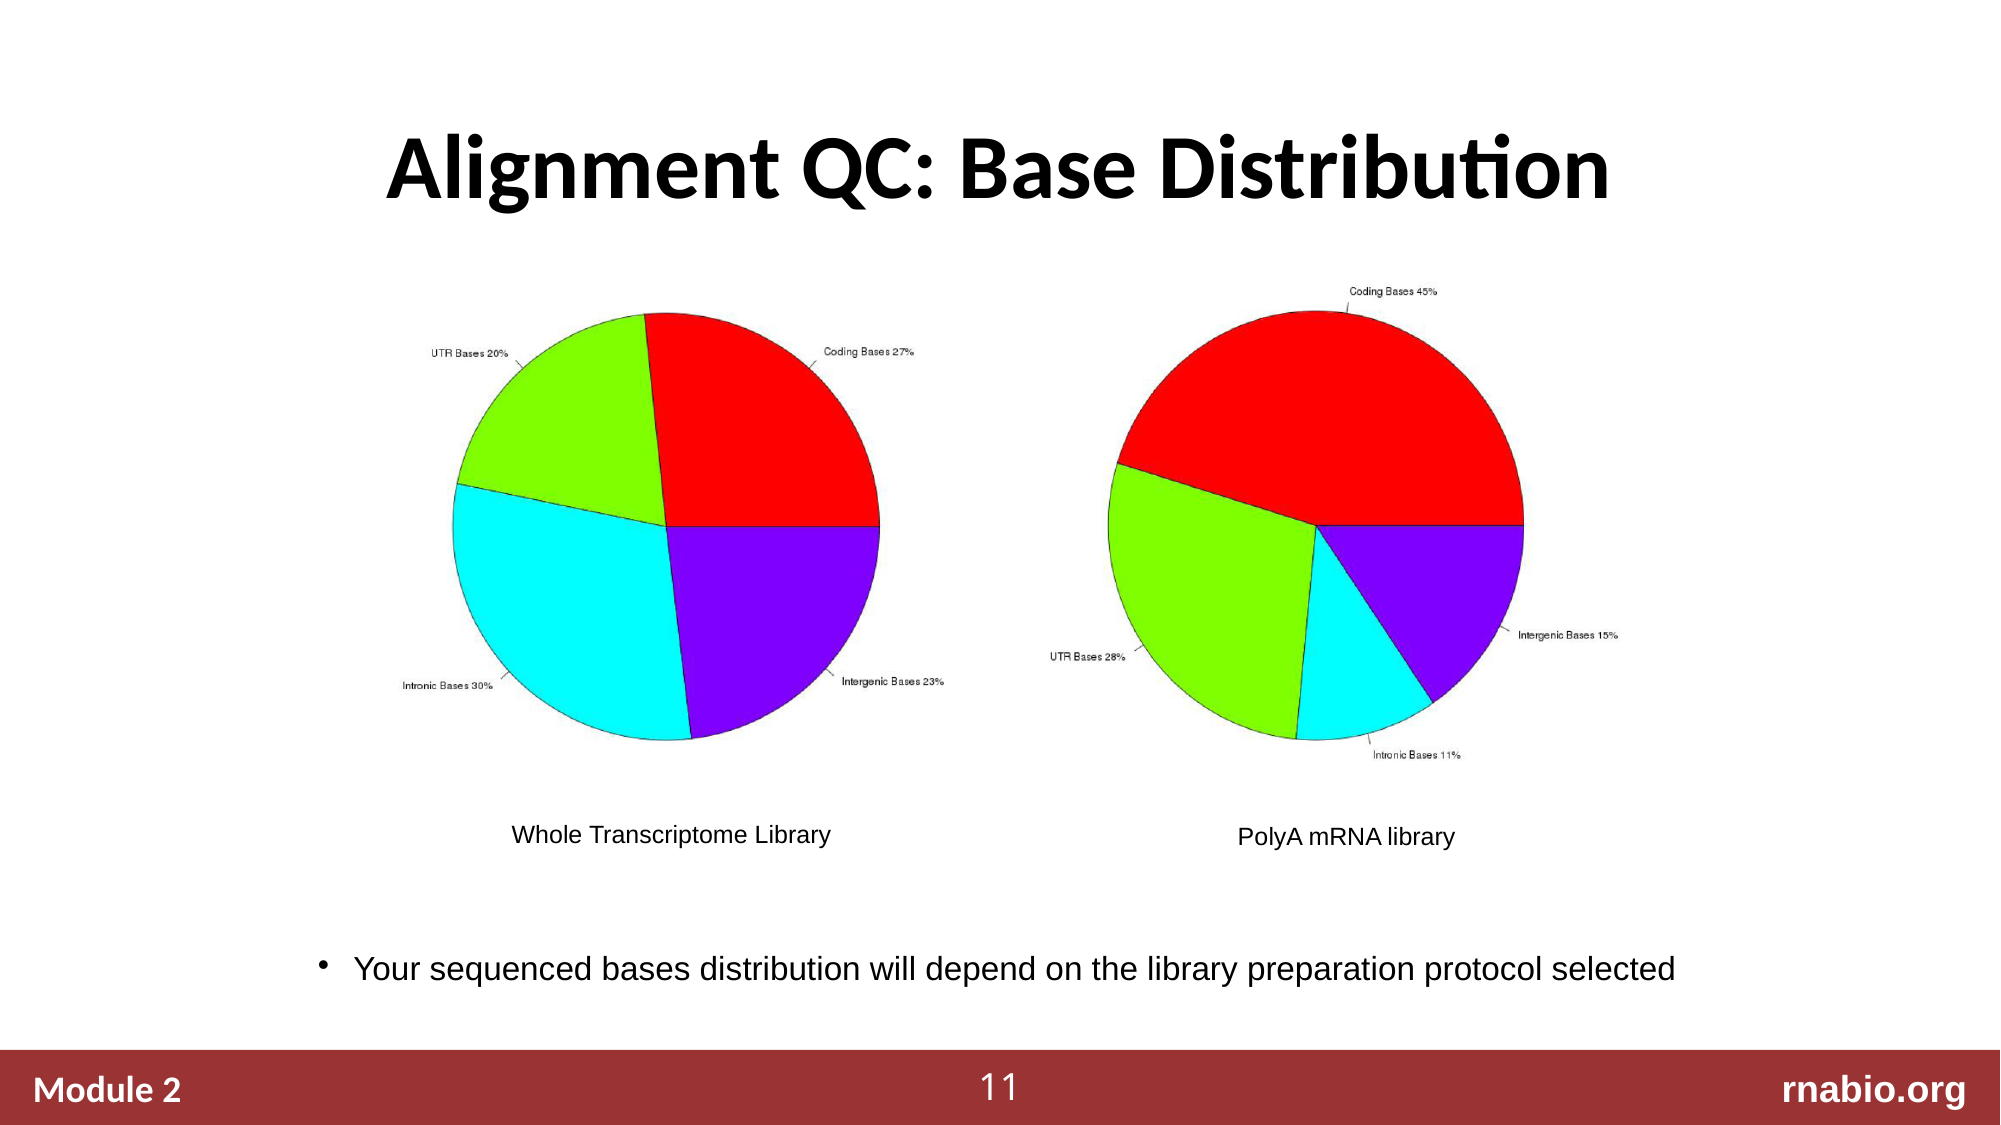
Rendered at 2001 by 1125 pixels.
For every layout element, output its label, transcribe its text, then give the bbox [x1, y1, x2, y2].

text_box Whole Transcriptome Library [496, 826, 847, 853]
text_box Your sequenced bases distribution will depend on the library preparation protocol selected [303, 937, 1744, 1121]
picture [356, 246, 1733, 861]
title Alignment QC: Base Distribution [137, 59, 1863, 278]
